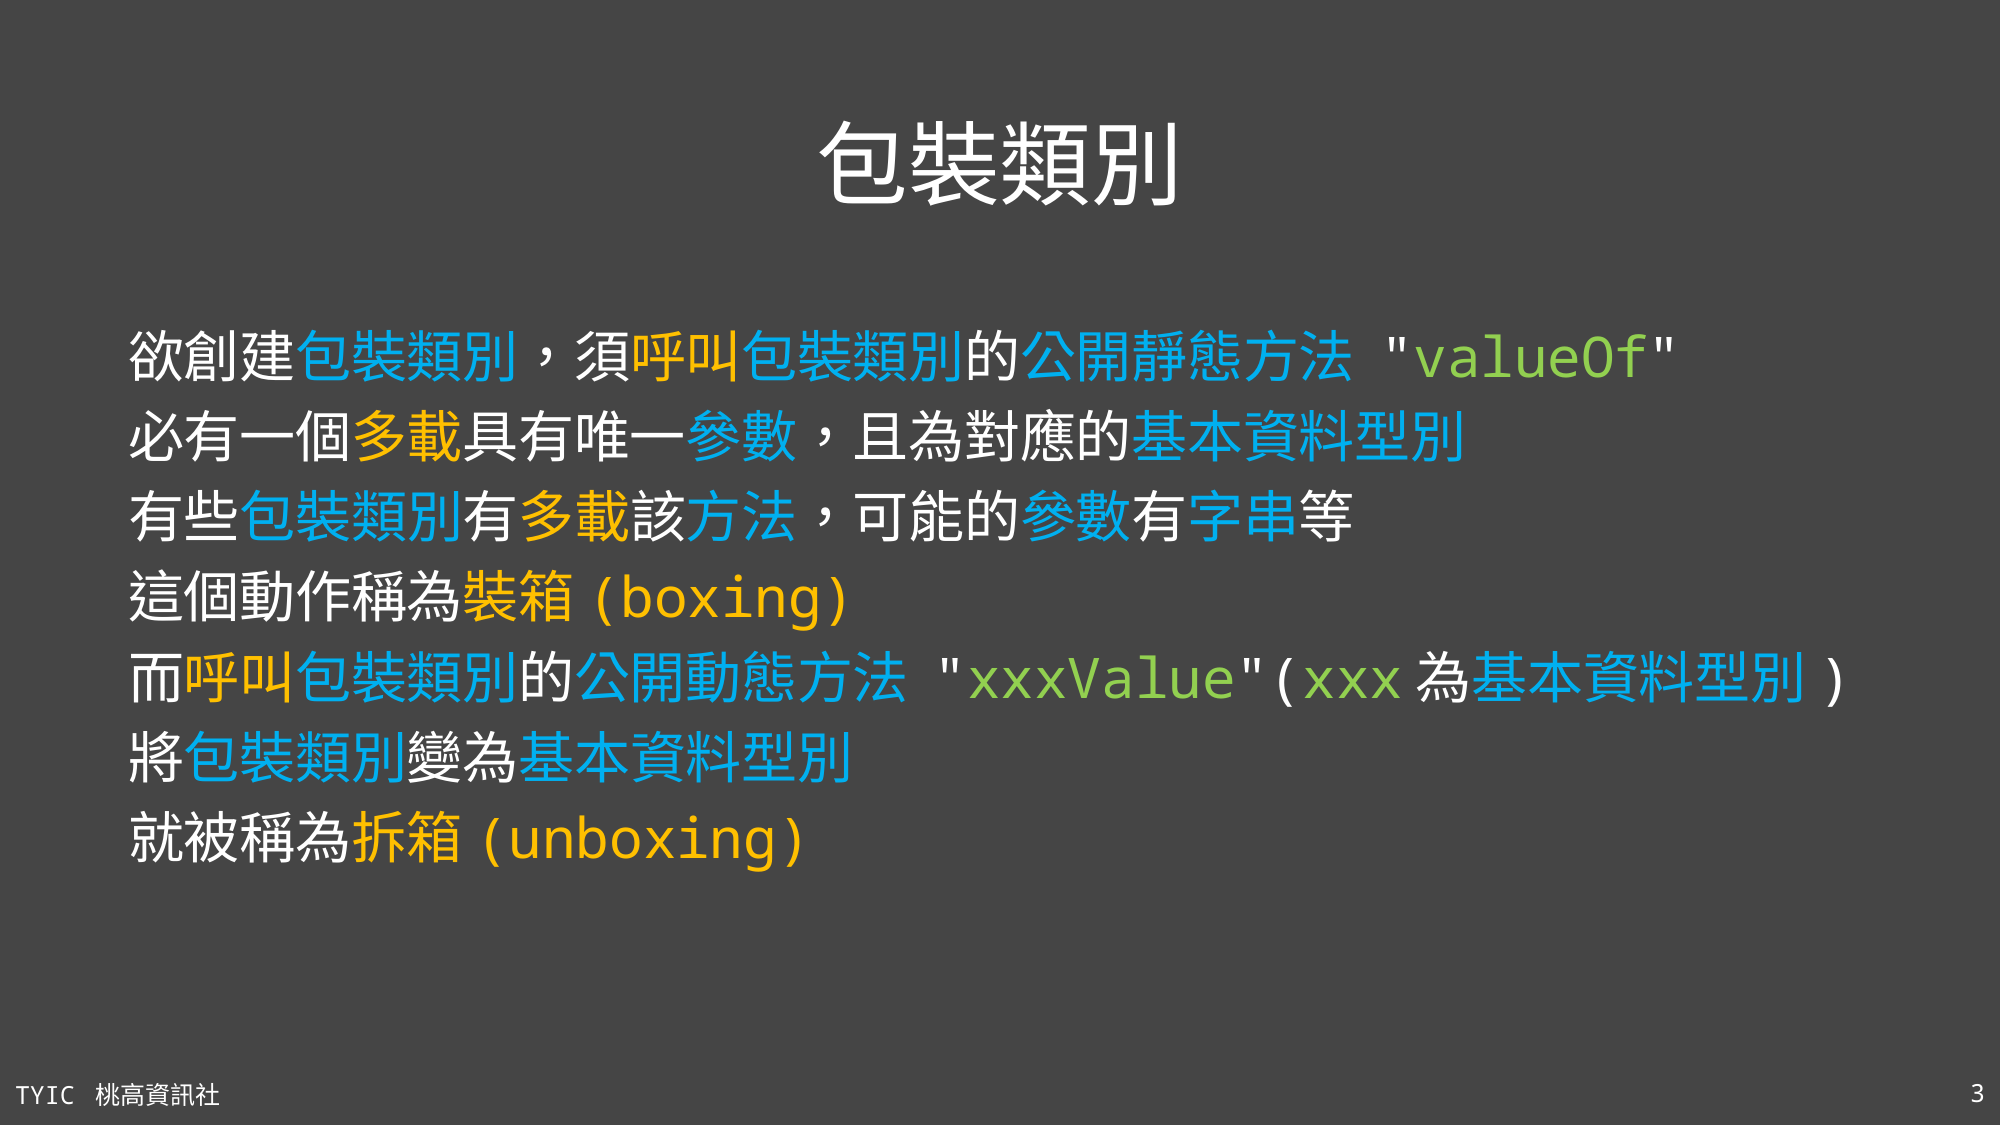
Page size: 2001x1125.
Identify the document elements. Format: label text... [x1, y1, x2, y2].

list 欲創建包裝類別，須呼叫包裝類別的公開靜態方法 "valueOf" 必有一個多載具有唯一參數，且為對應的基本資料型別 有些包裝類別有多載該方法，可能的參數有字串等 這個動作稱為裝箱(boxing) 而呼叫包裝類別的公開動態方法 "xxxValue"(xxx為基本資料型別) 將包裝類別變為基本資料型別 就被稱為拆箱(unboxing) [113, 321, 1887, 934]
title 包裝類別 [137, 59, 1863, 278]
